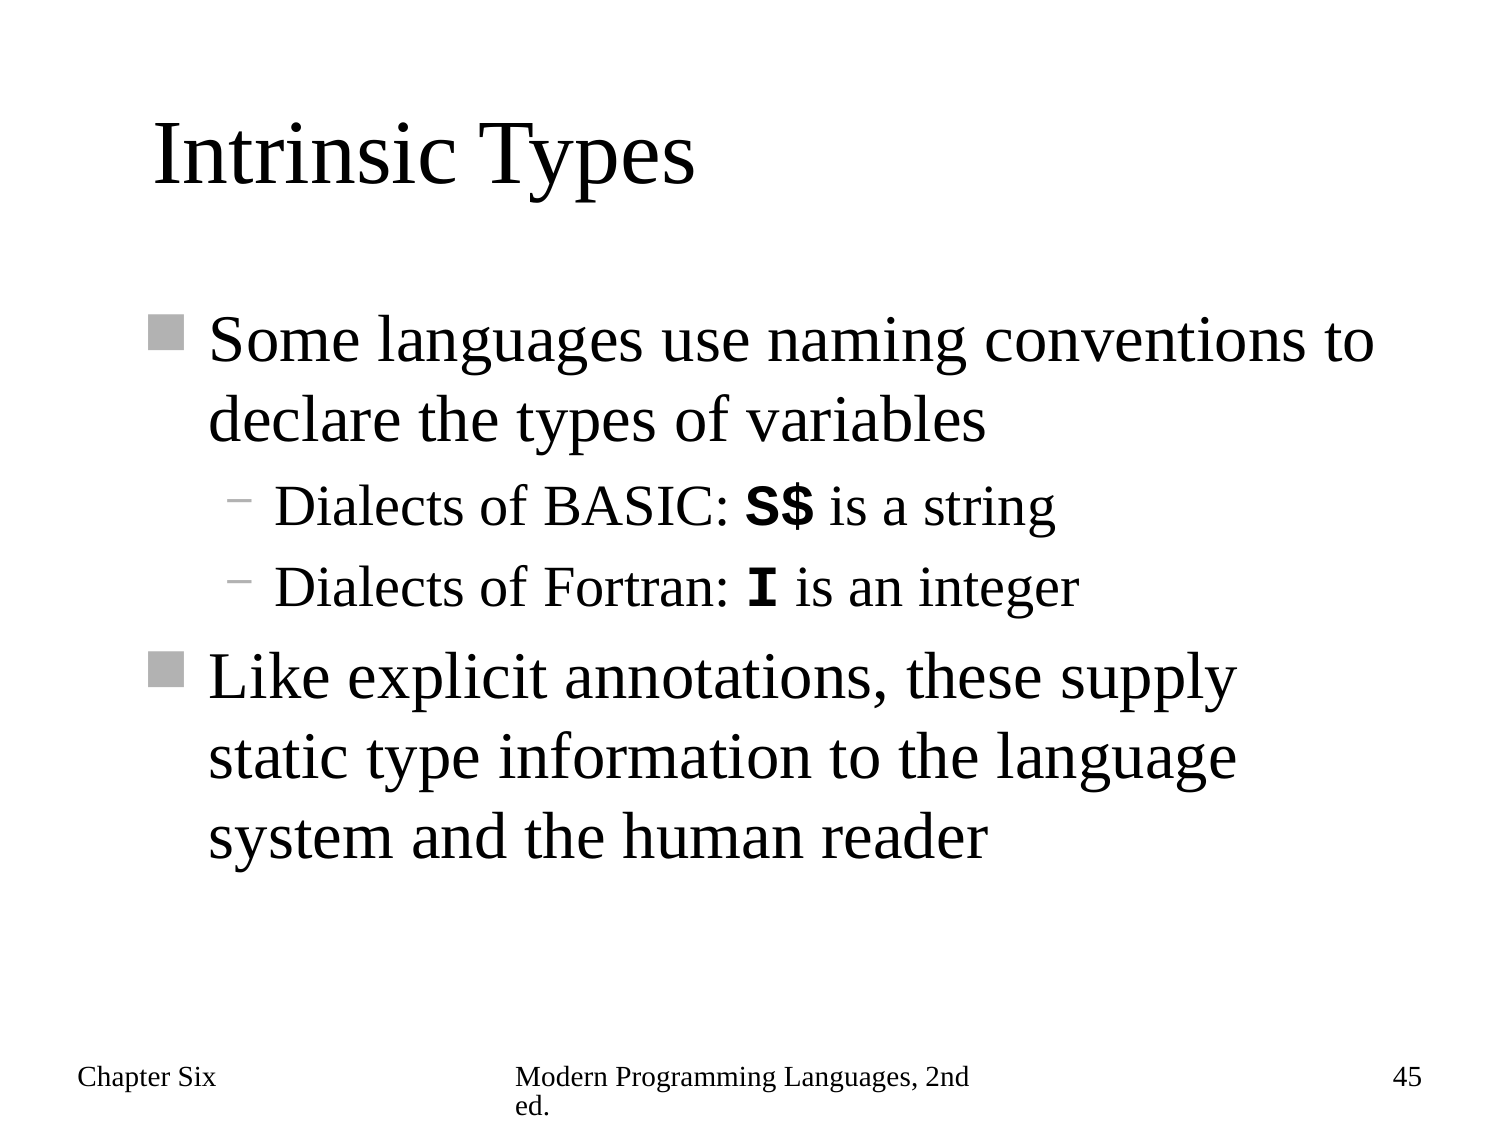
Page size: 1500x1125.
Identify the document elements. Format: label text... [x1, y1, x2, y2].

slide_number Chapter Six [62, 1036, 401, 1113]
footer Modern Programming Languages, 2nd ed. [499, 1036, 1001, 1113]
title Intrinsic Types [137, 56, 1413, 238]
slide_number 45 [1124, 1036, 1438, 1113]
list Some languages use naming conventions to declare the types of variables Dialects of BASIC: S$ is a string Dialects of Fortran: I is an integer Like explicit annotations, these supply static type information to the language system and the human reader [137, 287, 1413, 963]
